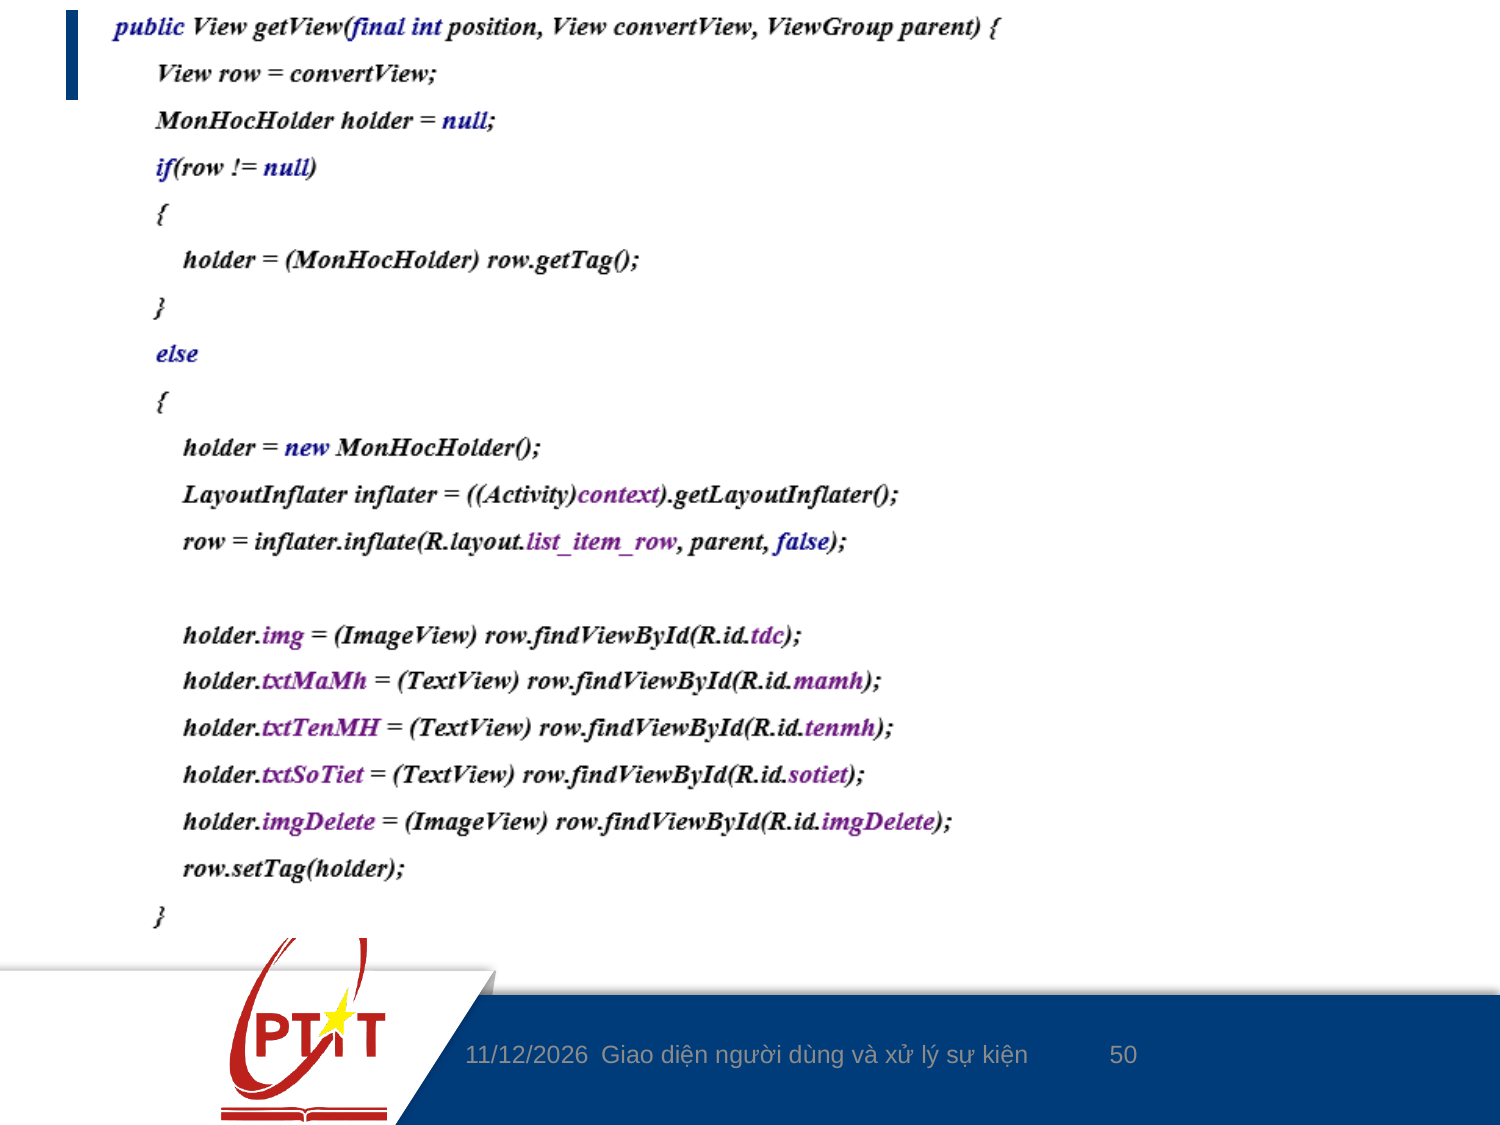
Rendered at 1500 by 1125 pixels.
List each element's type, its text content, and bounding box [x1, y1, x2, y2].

slide_number 50 [815, 1023, 1153, 1084]
picture [99, 7, 1013, 1122]
footer Giao diện người dùng và xử lý sự kiện [561, 1023, 815, 1084]
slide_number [450, 1023, 561, 1084]
